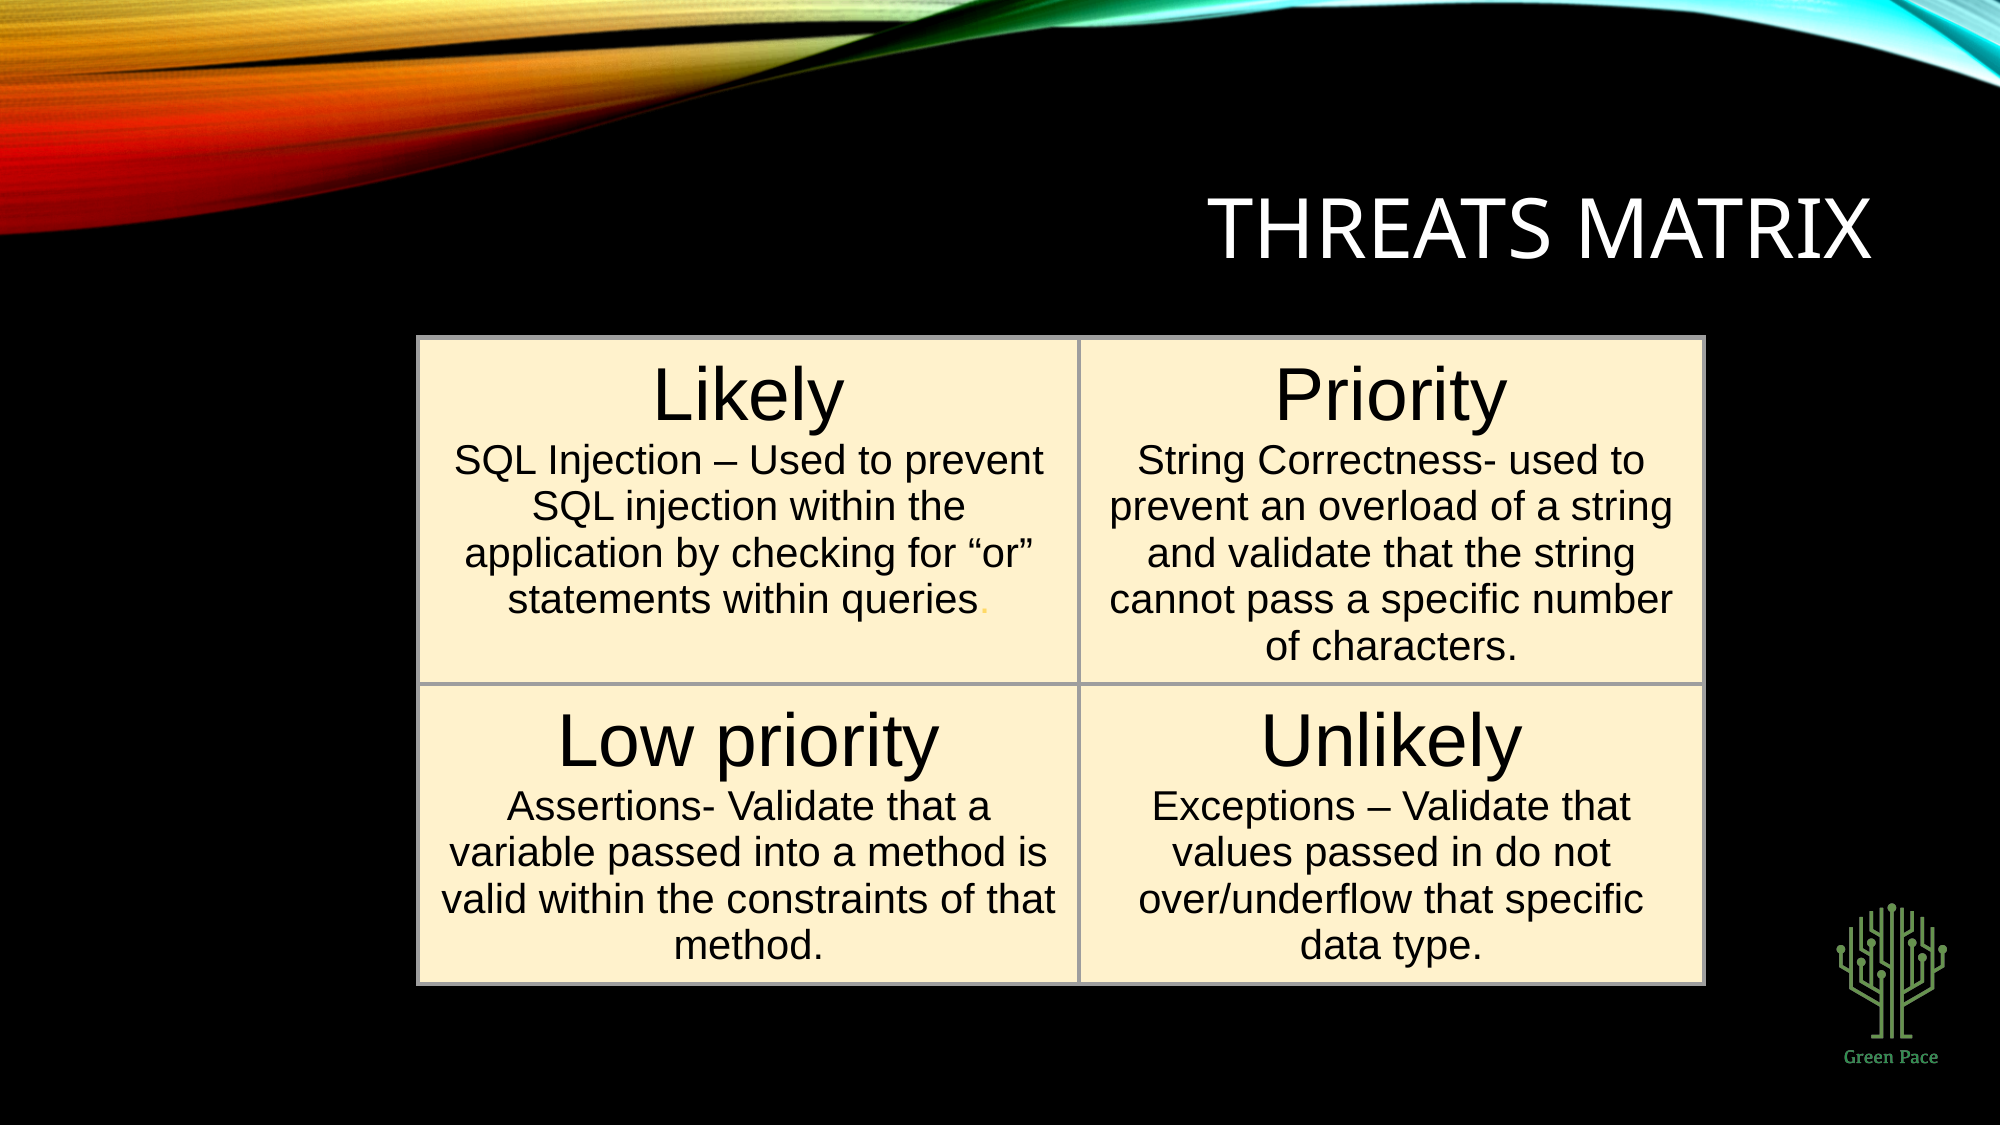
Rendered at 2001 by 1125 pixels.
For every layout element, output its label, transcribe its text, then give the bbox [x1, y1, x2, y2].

picture [1817, 892, 1964, 1082]
picture [0, 0, 2000, 237]
table_cell Unlikely Exceptions – Validate that values passed in do not over/underflow that specific data type. [1081, 686, 1702, 982]
table_header Priority String Correctness- used to prevent an overload of a string and validate that the string cannot pass a specific number of characters. [1081, 340, 1702, 682]
table_cell Low priority Assertions- Validate that a variable passed into a method is valid within the constraints of that method. [420, 686, 1077, 982]
table_header Likely SQL Injection – Used to prevent SQL injection within the application by checking for “or” statements within queries. [420, 340, 1077, 682]
title THREATS MATRIX [474, 125, 1888, 338]
